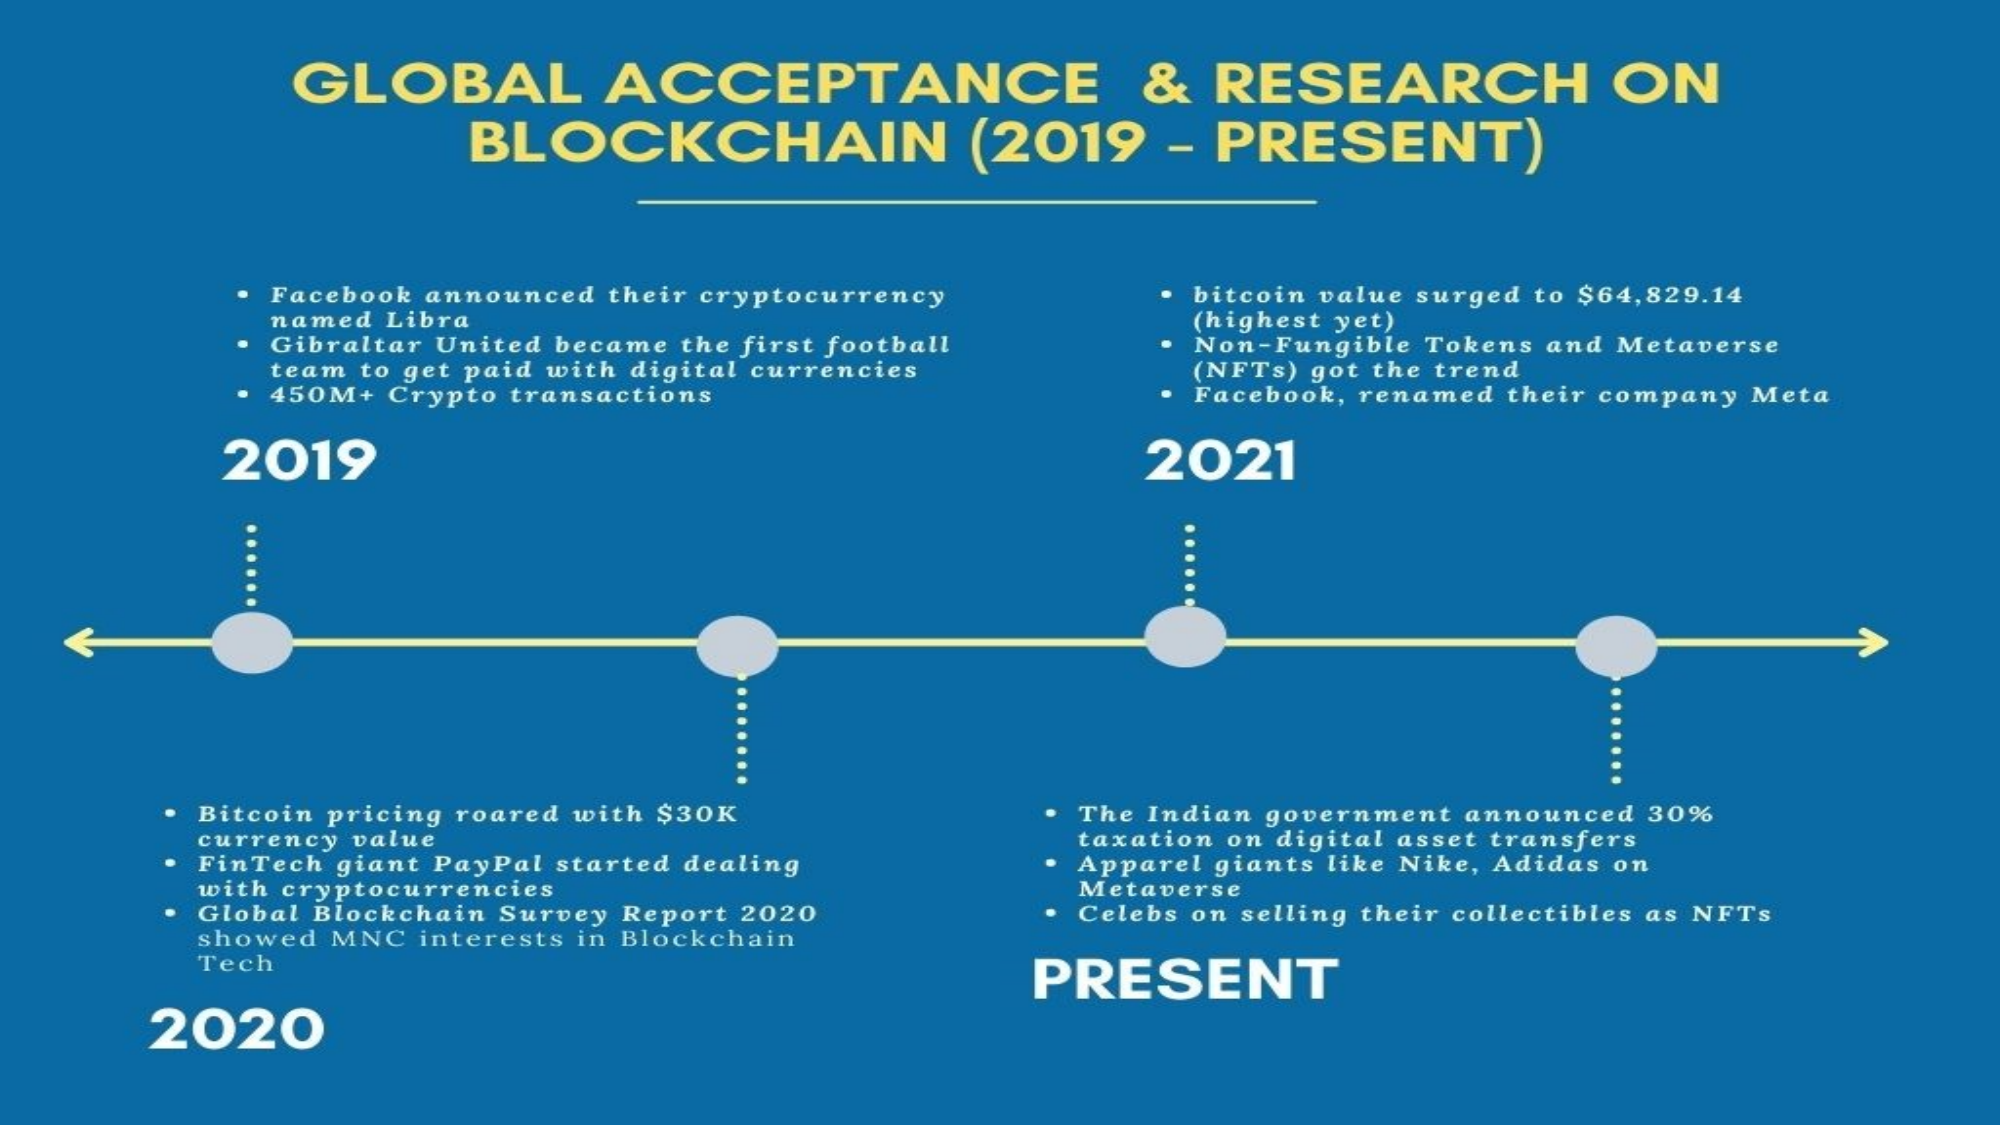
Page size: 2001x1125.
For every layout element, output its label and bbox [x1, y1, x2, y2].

list [0, 0, 2000, 1125]
